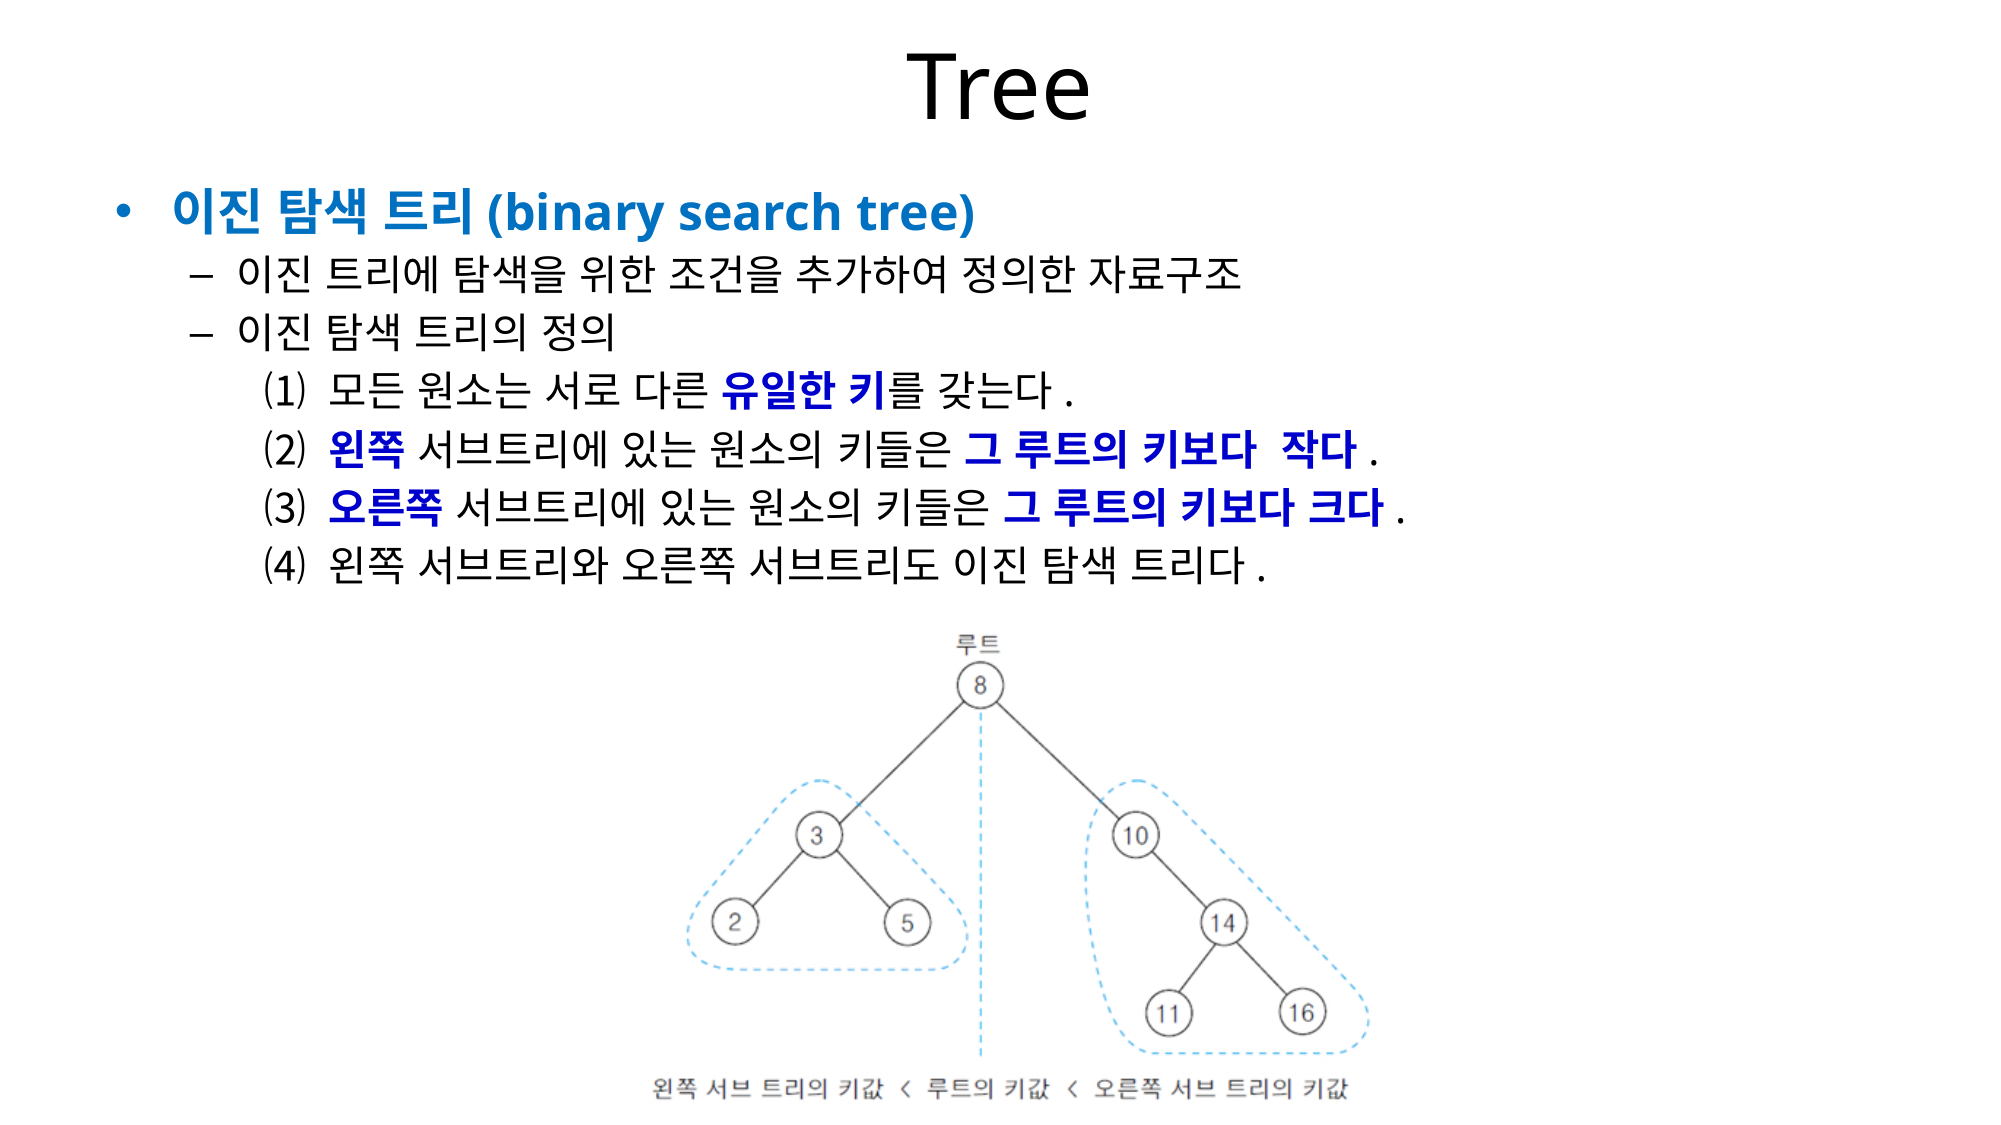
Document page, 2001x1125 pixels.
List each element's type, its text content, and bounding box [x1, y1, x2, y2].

title Tree [99, 19, 1900, 147]
list 이진 탐색 트리(binary search tree) 이진 트리에 탐색을 위한 조건을 추가하여 정의한 자료구조 이진 탐색 트리의 정의 ⑴ 모든 원소는 서로 다른 유일한 키를 갖는다. ⑵ 왼쪽 서브트리에 있는 원소의 키들은 그 루트의 키보다 작다. ⑶ 오른쪽 서브트리에 있는 원소의 키들은 그 루트의 키보다 크다. ⑷ 왼쪽 서브트리와 오른쪽 서브트리도 이진 탐색 트리다. [99, 172, 1900, 1024]
picture [642, 632, 1382, 1114]
